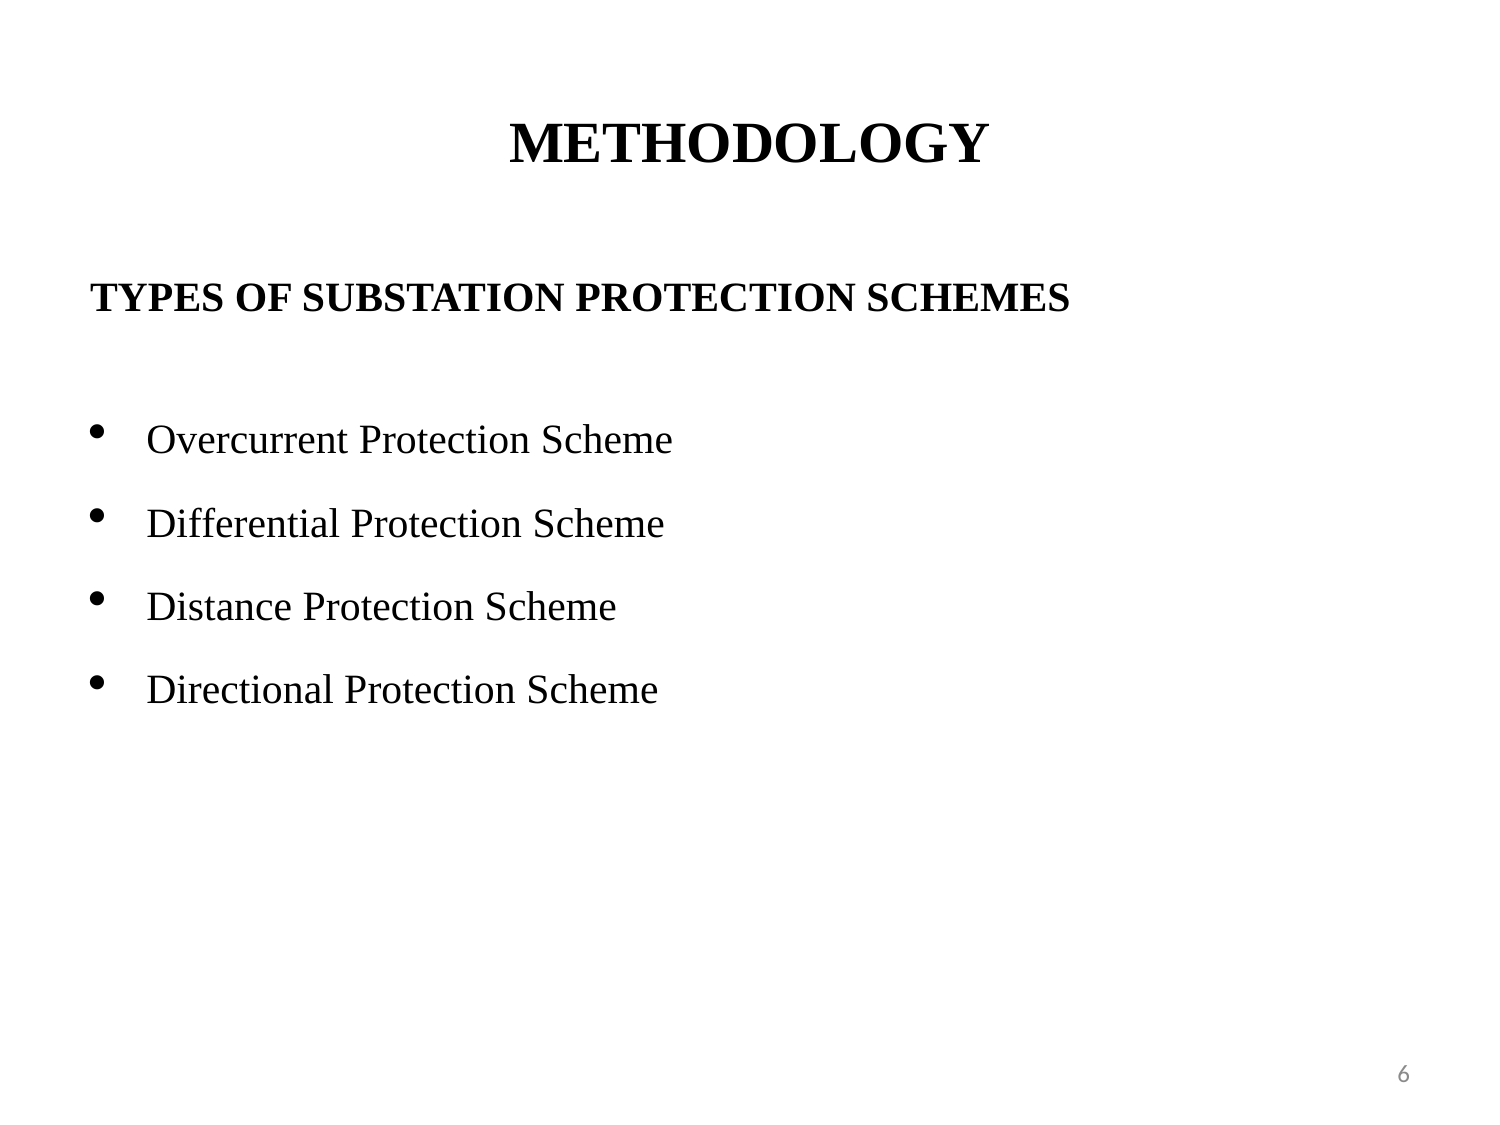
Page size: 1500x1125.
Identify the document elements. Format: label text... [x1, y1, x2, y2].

title METHODOLOGY [75, 45, 1425, 233]
list TYPES OF SUBSTATION PROTECTION SCHEMES Overcurrent Protection Scheme Differential Protection Scheme Distance Protection Scheme Directional Protection Scheme [75, 262, 1425, 1005]
slide_number 6 [1074, 1042, 1425, 1103]
